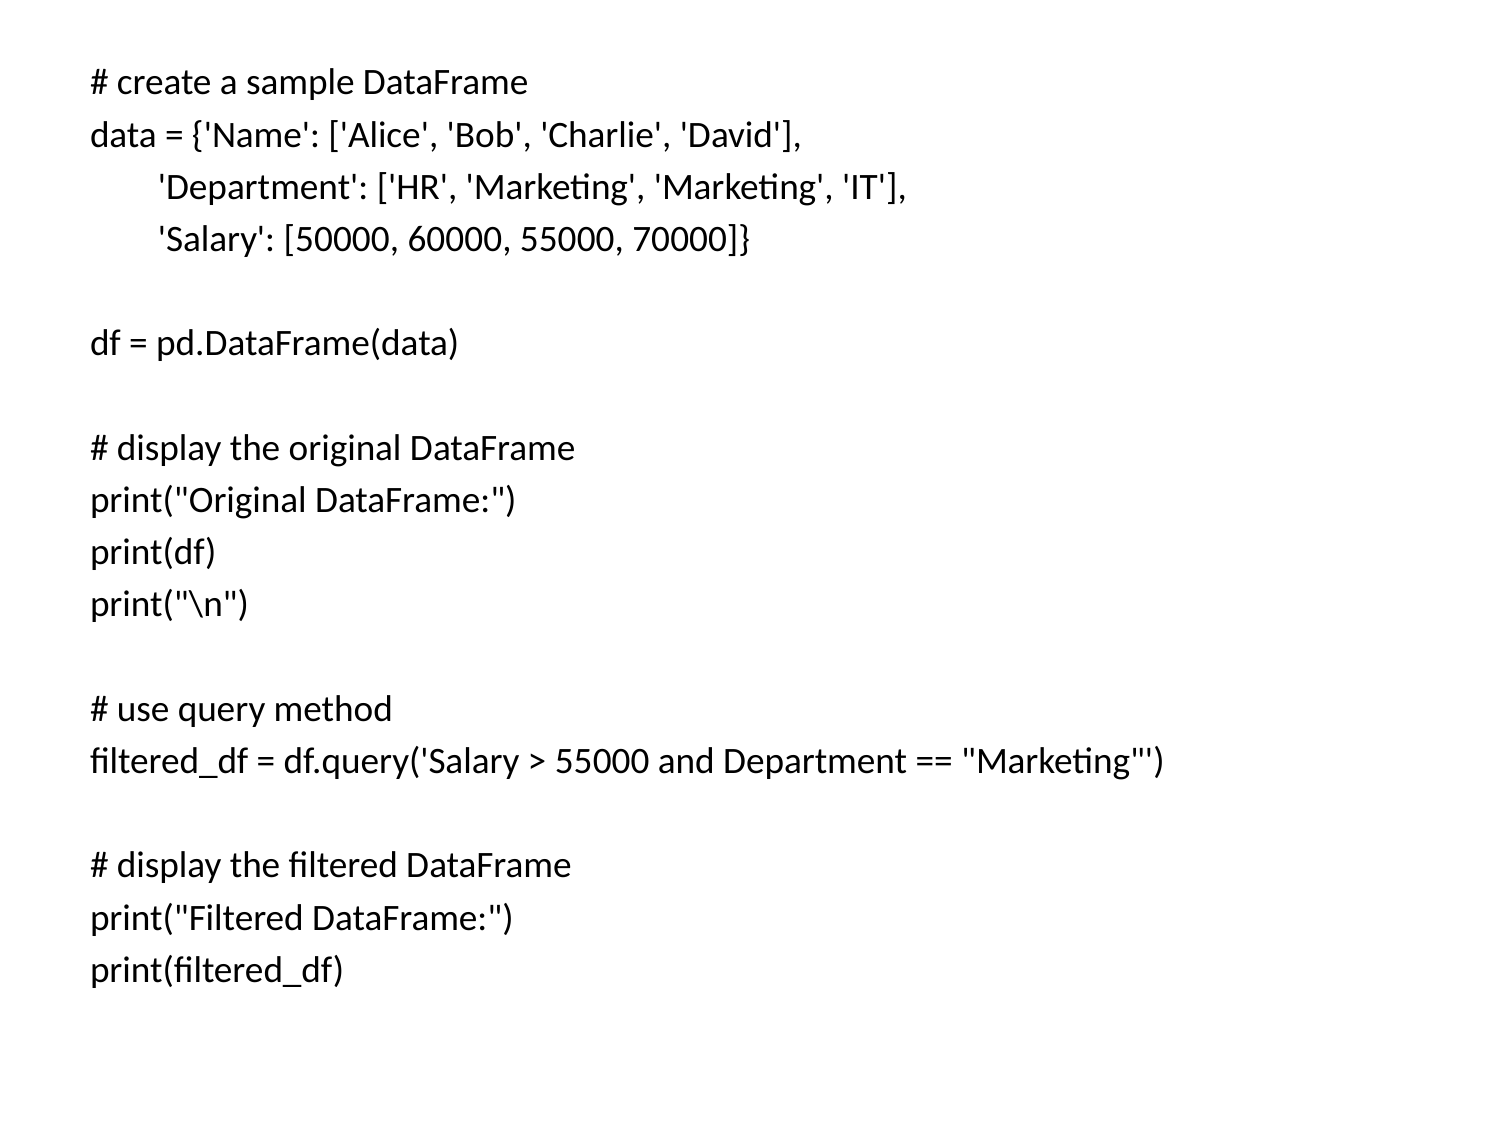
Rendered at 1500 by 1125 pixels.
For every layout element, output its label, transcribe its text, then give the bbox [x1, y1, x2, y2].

list # create a sample DataFrame data = {'Name': ['Alice', 'Bob', 'Charlie', 'David'], 'Department': ['HR', 'Marketing', 'Marketing', 'IT'], 'Salary': [50000, 60000, 55000, 70000]} df = pd.DataFrame(data) # display the original DataFrame print("Original DataFrame:") print(df) print("\n") # use query method filtered_df = df.query('Salary > 55000 and Department == "Marketing"') # display the filtered DataFrame print("Filtered DataFrame:") print(filtered_df) [75, 50, 1425, 1005]
